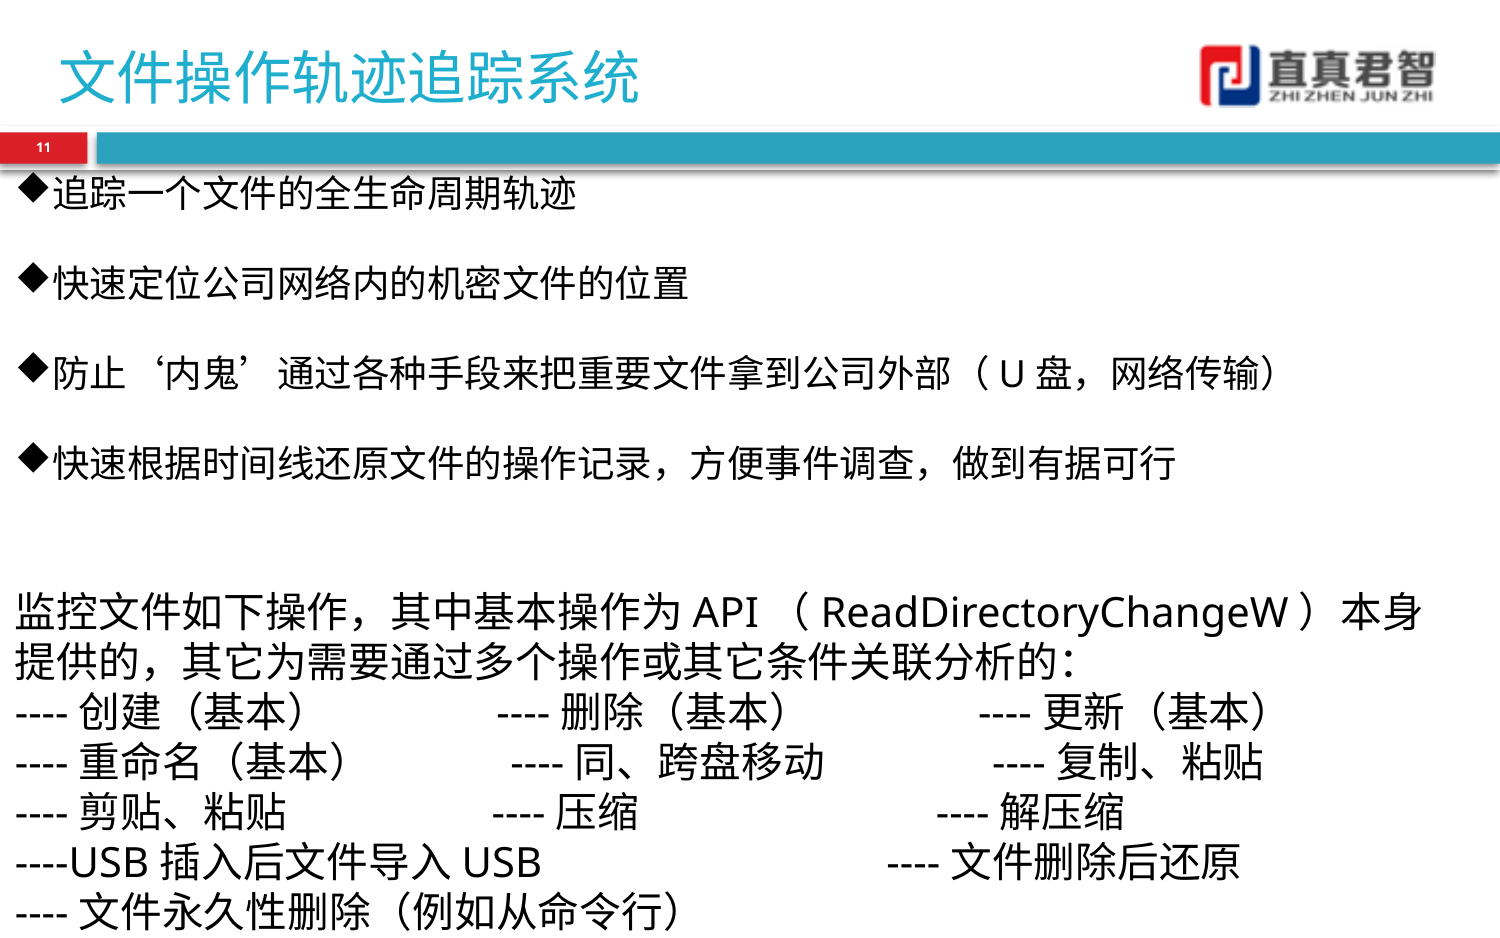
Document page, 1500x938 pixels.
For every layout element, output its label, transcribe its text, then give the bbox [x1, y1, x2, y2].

title 文件操作轨迹追踪系统 [43, 13, 1083, 119]
text_box 追踪一个文件的全生命周期轨迹 快速定位公司网络内的机密文件的位置 防止‘内鬼’通过各种手段来把重要文件拿到公司外部（U盘，网络传输） 快速根据时间线还原文件的操作记录，方便事件调查，做到有据可行 监控文件如下操作，其中基本操作为API（ReadDirectoryChangeW）本身提供的，其它为需要通过多个操作或其它条件关联分析的： ----创建（基本） ----删除（基本） ----更新（基本） ----重命名（基本） ----同、跨盘移动 ----复制、粘贴 ----剪贴、粘贴 ----压缩 ----解压缩 ----USB插入后文件导入USB ----文件删除后还原 ----文件永久性删除（例如从命令行） [0, 864, 1478, 938]
text_box 追踪一个文件的全生命周期轨迹 快速定位公司网络内的机密文件的位置 防止‘内鬼’通过各种手段来把重要文件拿到公司外部（U盘，网络传输） 快速根据时间线还原文件的操作记录，方便事件调查，做到有据可行 监控文件如下操作，其中基本操作为API（ReadDirectoryChangeW）本身提供的，其它为需要通过多个操作或其它条件关联分析的： ----创建（基本） ----删除（基本） ----更新（基本） ----重命名（基本） ----同、跨盘移动 ----复制、粘贴 ----剪贴、粘贴 ----压缩 ----解压缩 ----USB插入后文件导入USB ----文件删除后还原 ----文件永久性删除（例如从命令行） [0, 163, 1478, 698]
text_box [0, 698, 1478, 864]
slide_number 11 [0, 131, 88, 163]
picture [1198, 43, 1436, 108]
